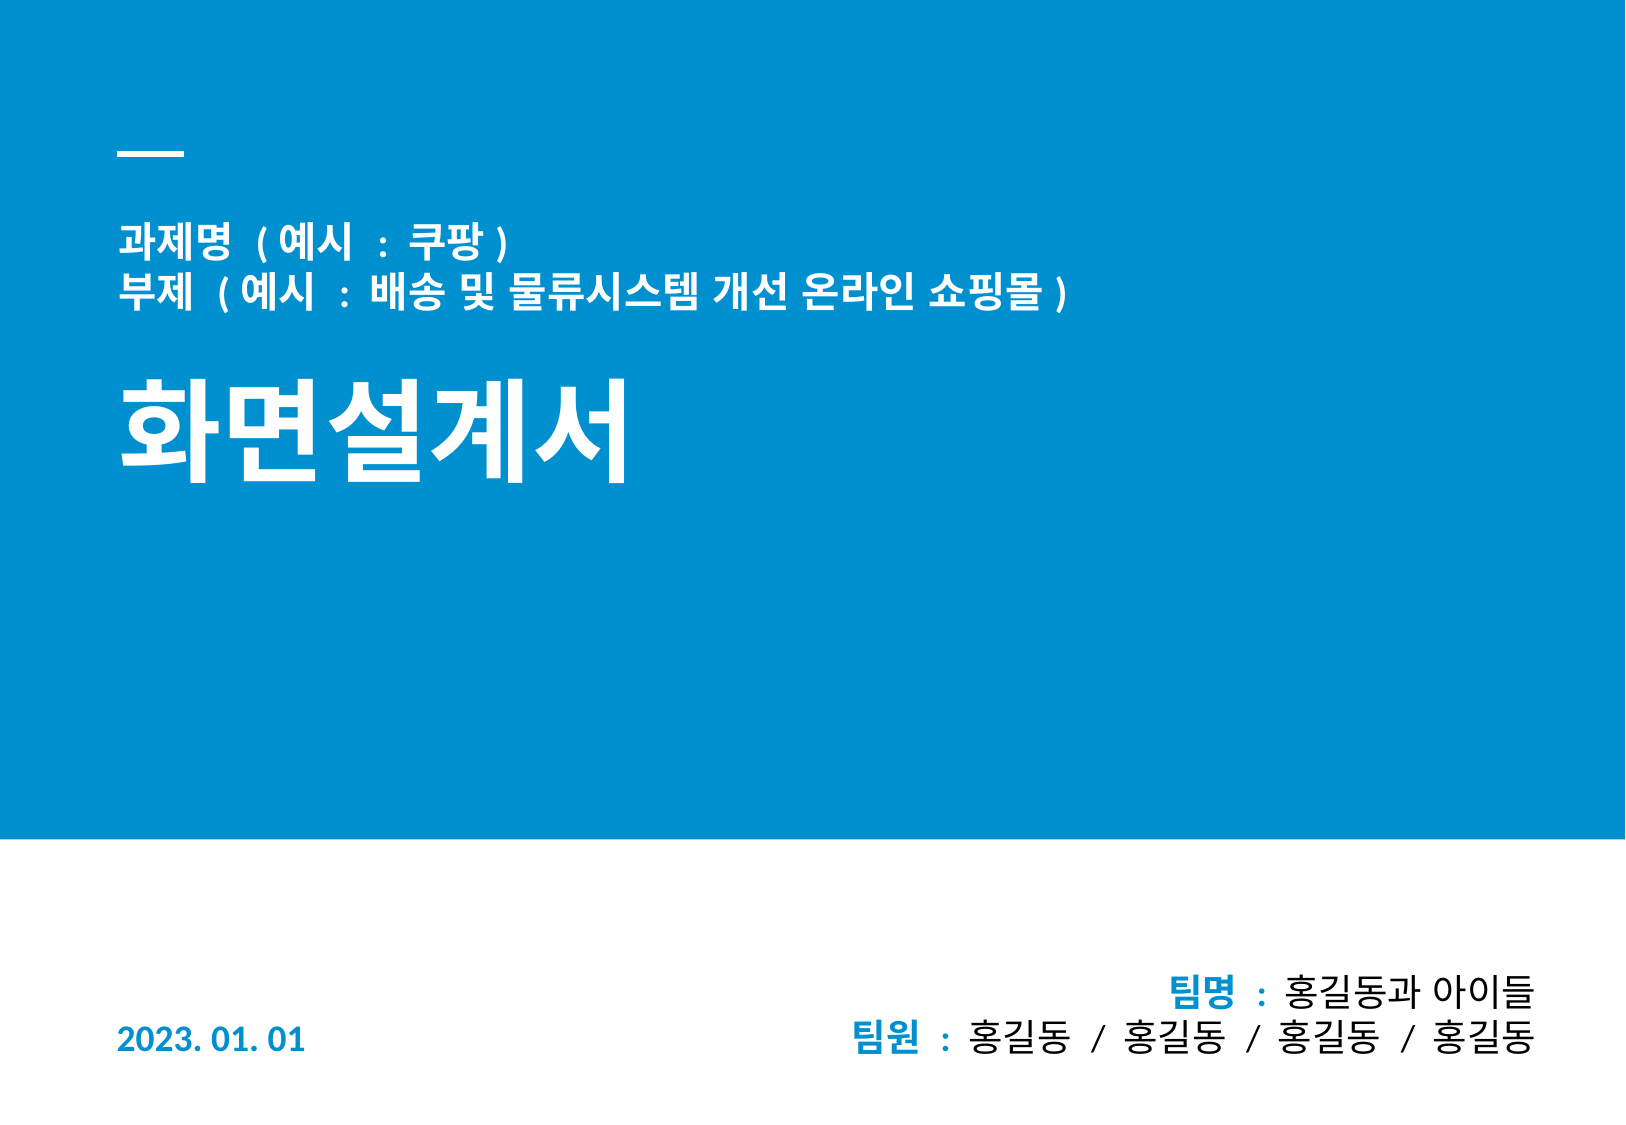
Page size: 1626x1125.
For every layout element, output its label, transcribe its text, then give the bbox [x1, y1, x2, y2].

text_box [0, 0, 1625, 840]
text_box 과제명 (예시 : 쿠팡) 부제 (예시 : 배송 및 물류시스템 개선 온라인 쇼핑몰) 화면설계서 [103, 208, 1083, 504]
text_box 팀명 : 홍길동과 아이들 팀원 : 홍길동 / 홍길동 / 홍길동 / 홍길동 [837, 961, 1552, 1066]
text_box 2023. 01. 01 [101, 1006, 321, 1067]
